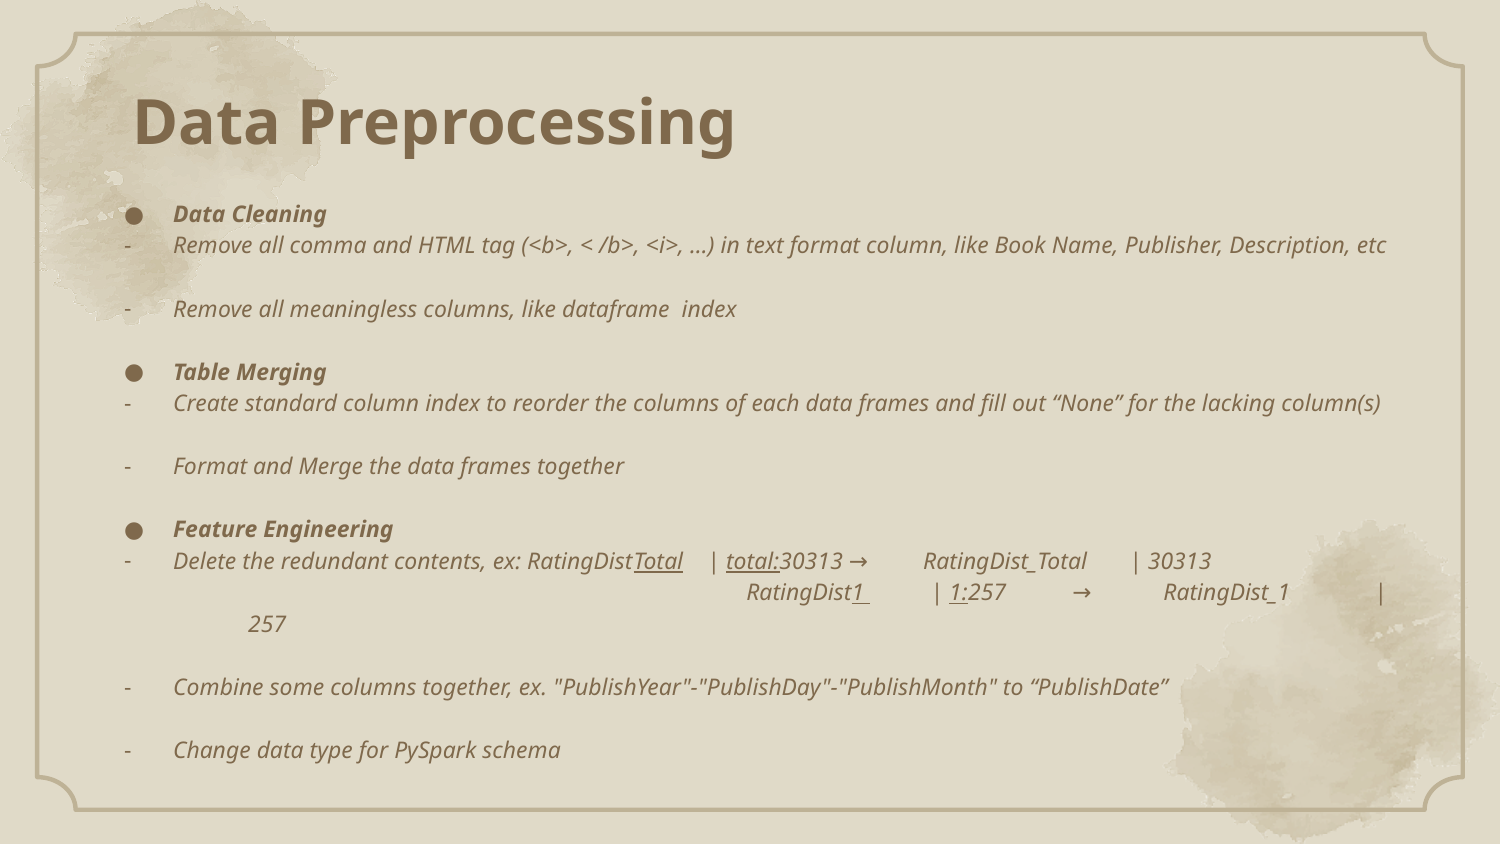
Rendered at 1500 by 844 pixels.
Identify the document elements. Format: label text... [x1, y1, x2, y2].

title Data Preprocessing [117, 89, 1383, 150]
list Data Cleaning Remove all comma and HTML tag (<b>, < /b>, <i>, …) in text format column, like Book Name, Publisher, Description, etc Remove all meaningless columns, like dataframe index Table Merging Create standard column index to reorder the columns of each data frames and fill out “None” for the lacking column(s) Format and Merge the data frames together Feature Engineering Delete the redundant contents, ex: RatingDistTotal | total:30313 → RatingDist_Total | 30313 RatingDist1 | 1:257 → RatingDist_1 | 257 Combine some columns together, ex. "PublishYear"-"PublishDay"-"PublishMonth" to “PublishDate” Change data type for PySpark schema [83, 180, 1424, 758]
